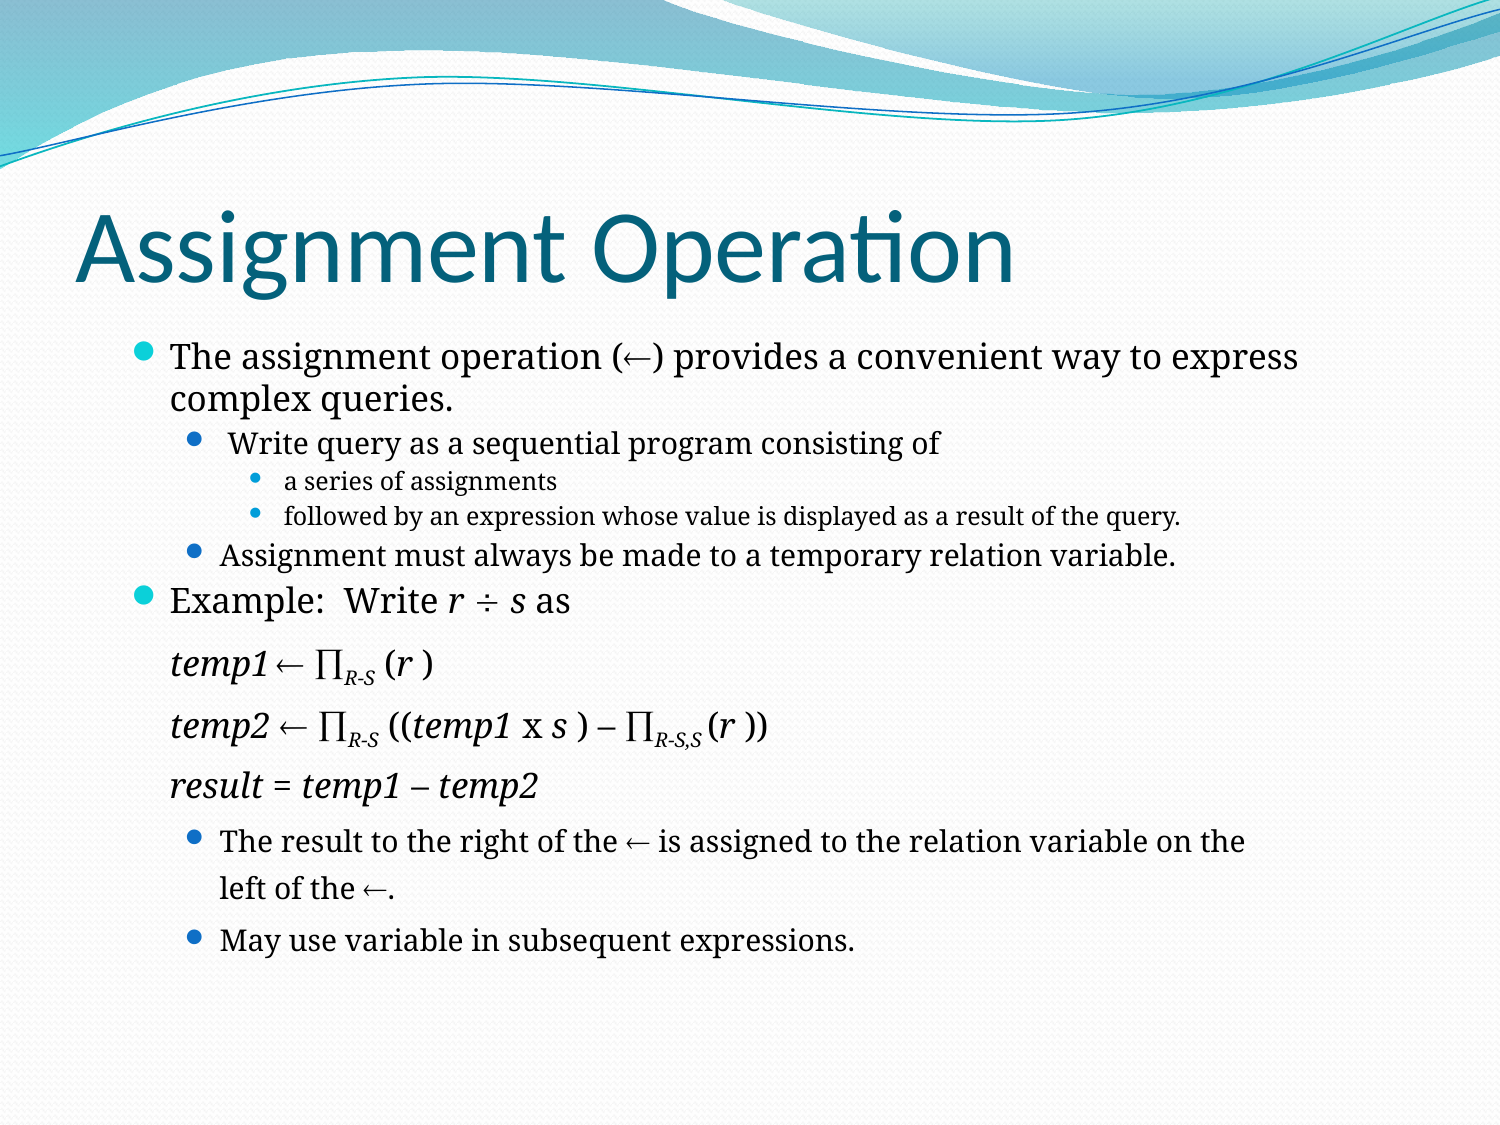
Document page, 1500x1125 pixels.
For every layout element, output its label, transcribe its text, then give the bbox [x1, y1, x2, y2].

list The assignment operation () provides a convenient way to express complex queries. Write query as a sequential program consisting of a series of assignments followed by an expression whose value is displayed as a result of the query. Assignment must always be made to a temporary relation variable. Example: Write r  s as temp1  R-S (r ) temp2  R-S ((temp1 x s ) – R-S,S (r )) result = temp1 – temp2 The result to the right of the  is assigned to the relation variable on the left of the . May use variable in subsequent expressions. [116, 327, 1316, 972]
title Assignment Operation [75, 115, 1425, 303]
